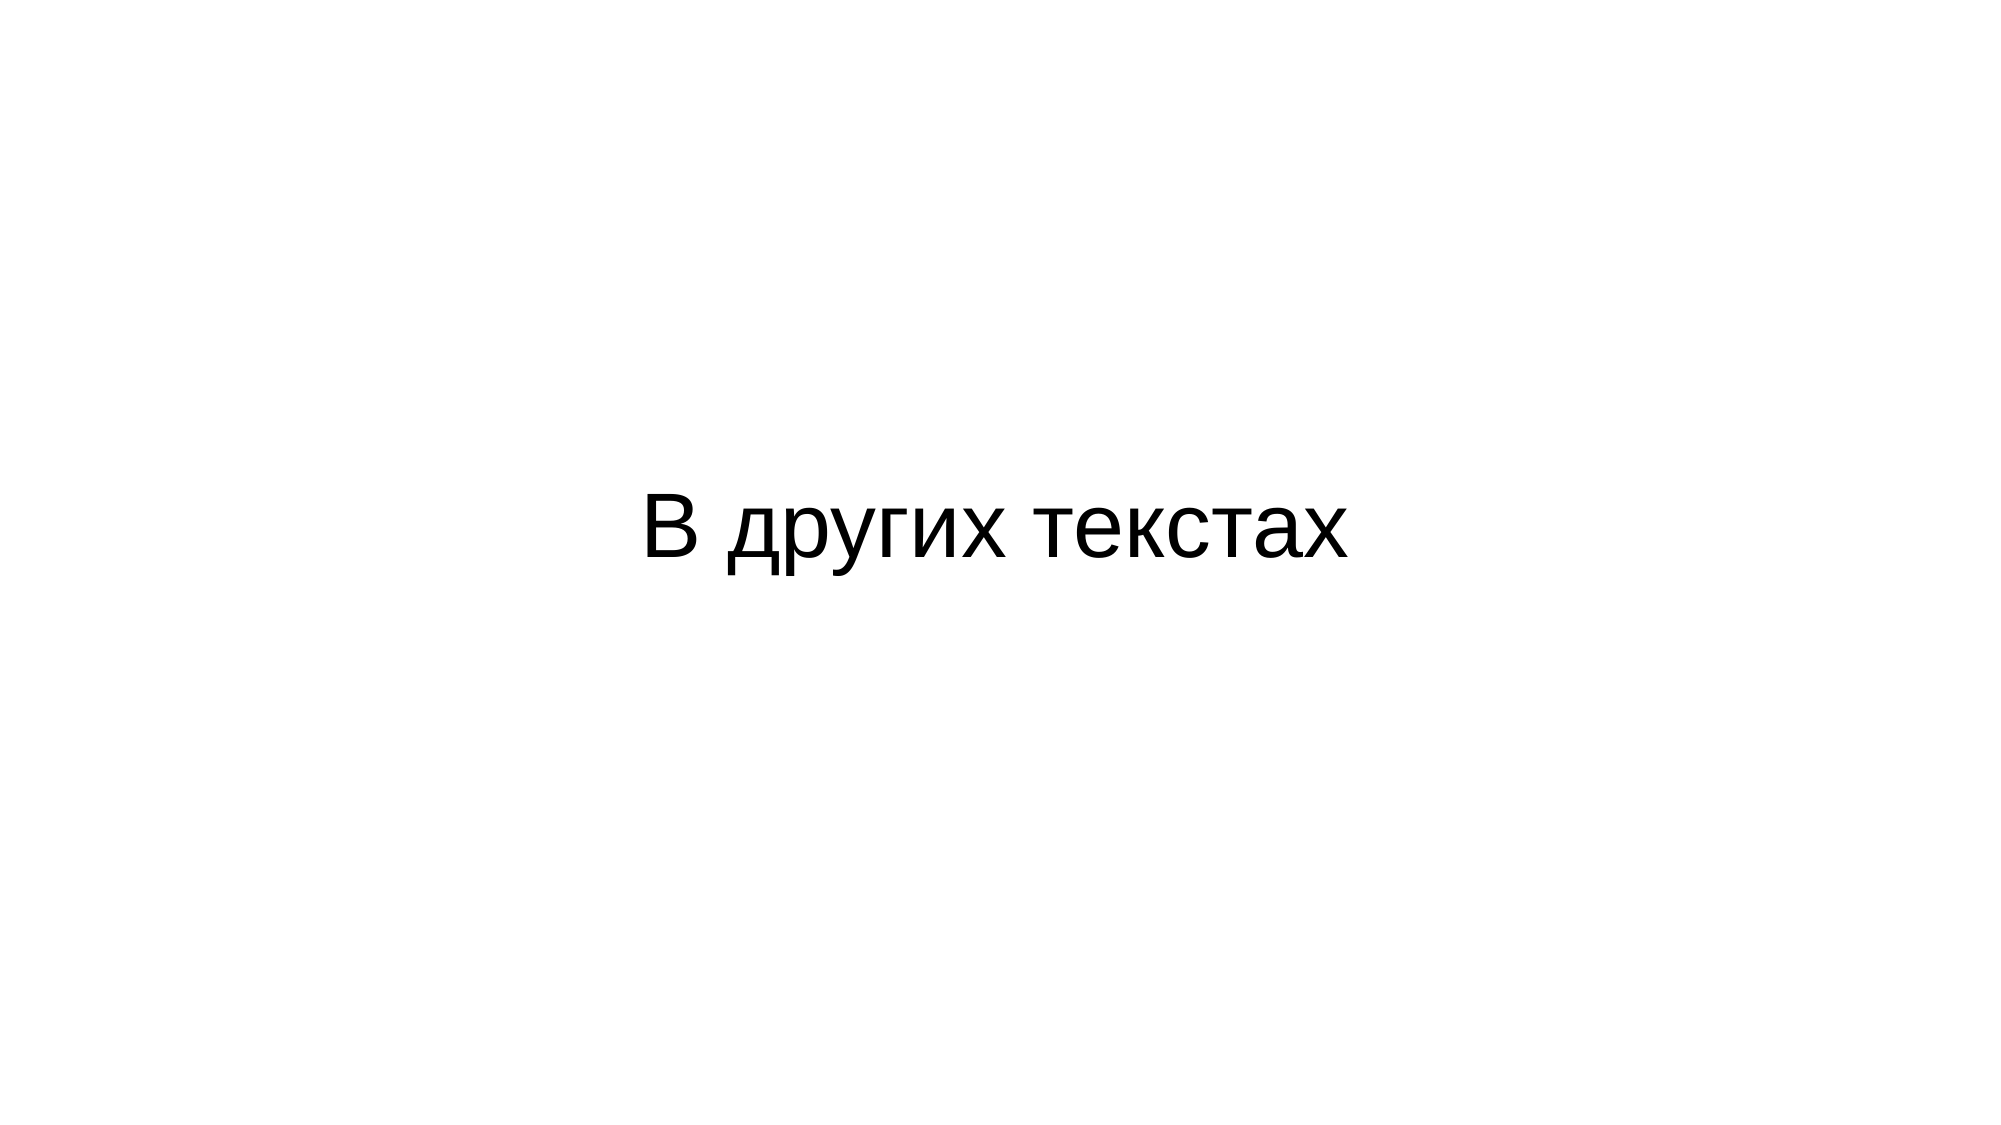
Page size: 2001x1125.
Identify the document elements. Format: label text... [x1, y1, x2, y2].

title В других текстах [132, 418, 1858, 637]
